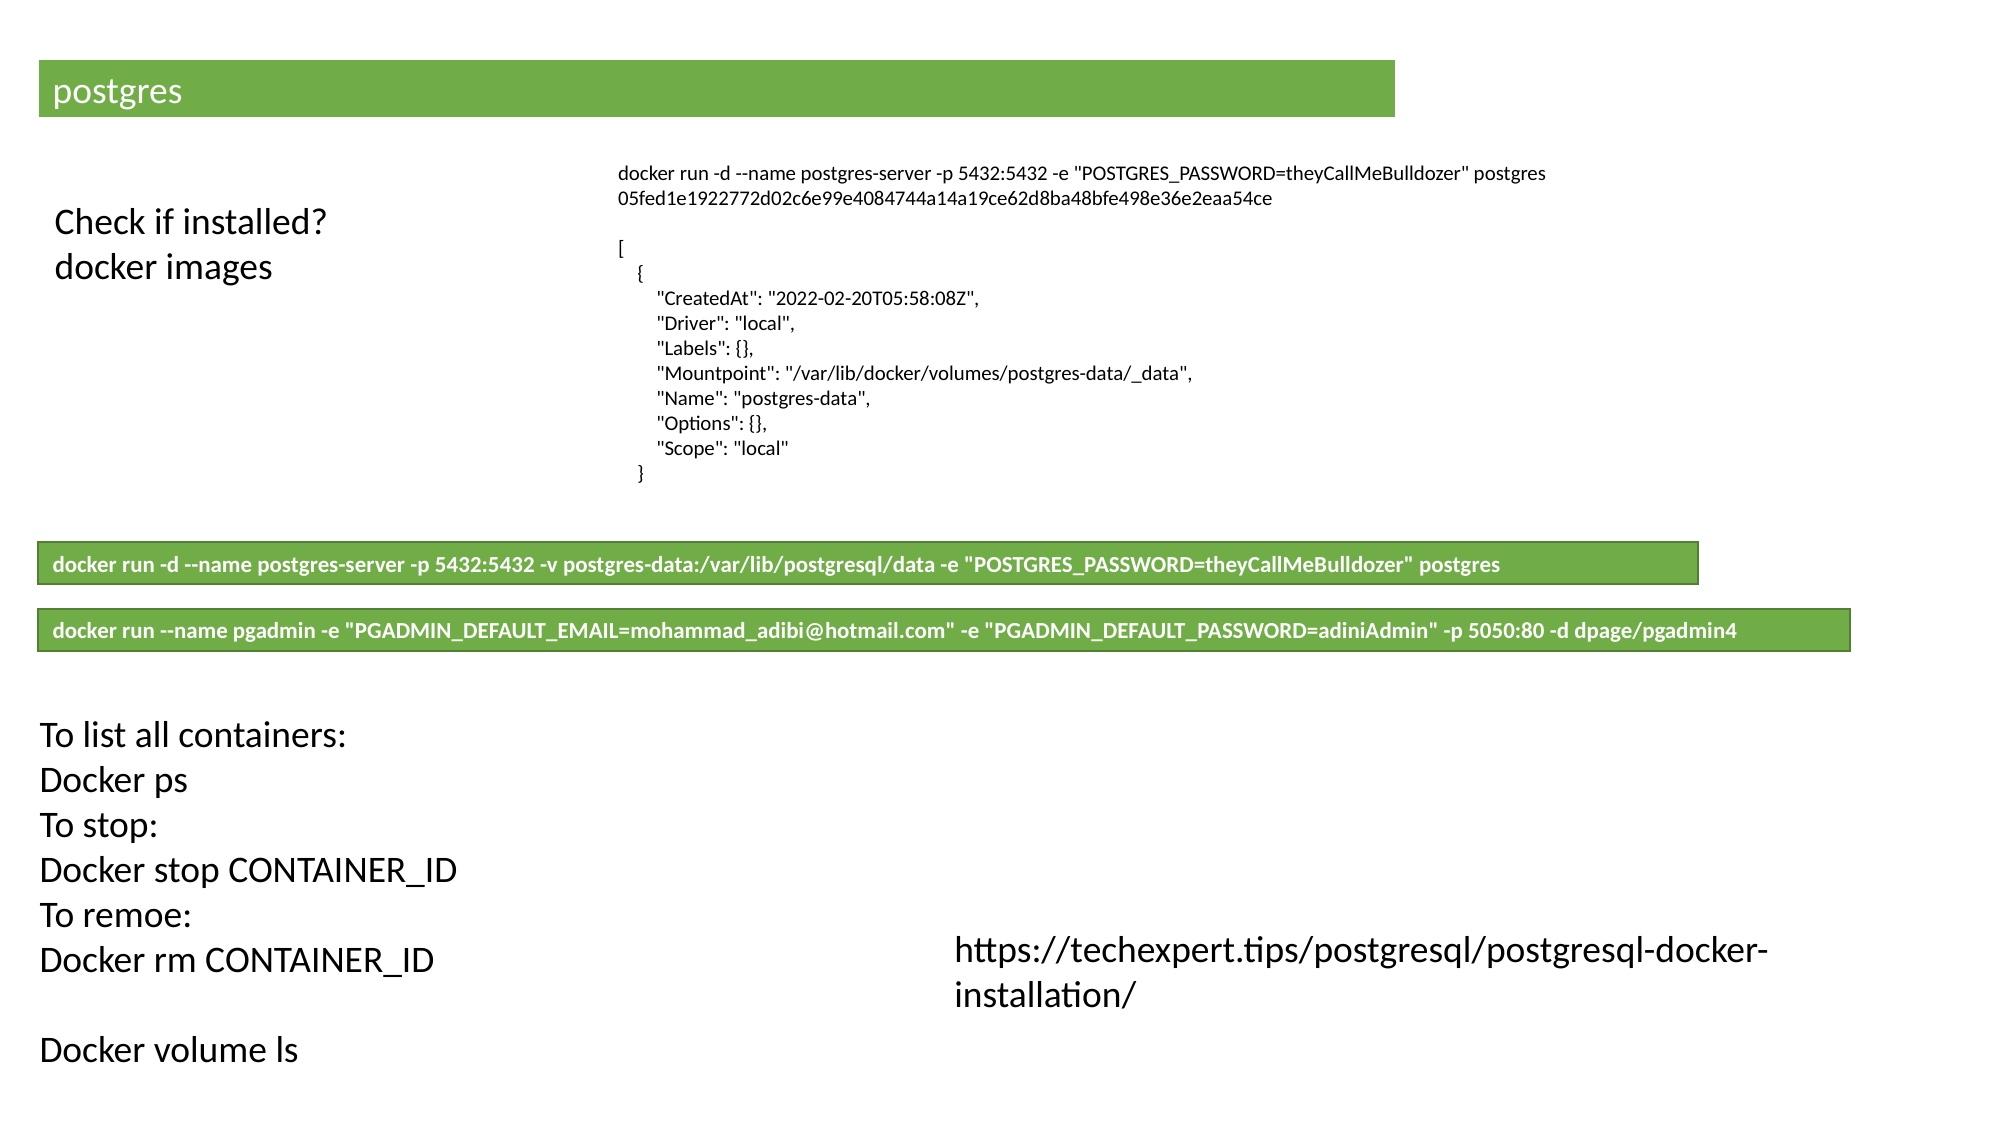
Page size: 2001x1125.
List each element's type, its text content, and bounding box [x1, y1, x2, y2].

text_box https://techexpert.tips/postgresql/postgresql-docker-installation/ [939, 918, 1940, 1023]
text_box To list all containers: Docker ps To stop: Docker stop CONTAINER_ID To remoe: Docker rm CONTAINER_ID Docker volume ls [24, 703, 473, 1078]
text_box postgres [36, 57, 1398, 120]
text_box docker run -d --name postgres-server -p 5432:5432 -e "POSTGRES_PASSWORD=theyCallMeBulldozer" postgres 05fed1e1922772d02c6e99e4084744a14a19ce62d8ba48bfe498e36e2eaa54ce [ { "CreatedAt": "2022-02-20T05:58:08Z", "Driver": "local", "Labels": {}, "Mountpoint": "/var/lib/docker/volumes/postgres-data/_data", "Name": "postgres-data", "Options": {}, "Scope": "local" } [603, 152, 1895, 492]
text_box docker run --name pgadmin -e "PGADMIN_DEFAULT_EMAIL=mohammad_adibi@hotmail.com" -e "PGADMIN_DEFAULT_PASSWORD=adiniAdmin" -p 5050:80 -d dpage/pgadmin4 [37, 608, 1851, 652]
text_box Check if installed? docker images [39, 189, 344, 295]
text_box docker run -d --name postgres-server -p 5432:5432 -v postgres-data:/var/lib/postgresql/data -e "POSTGRES_PASSWORD=theyCallMeBulldozer" postgres [37, 541, 1699, 585]
